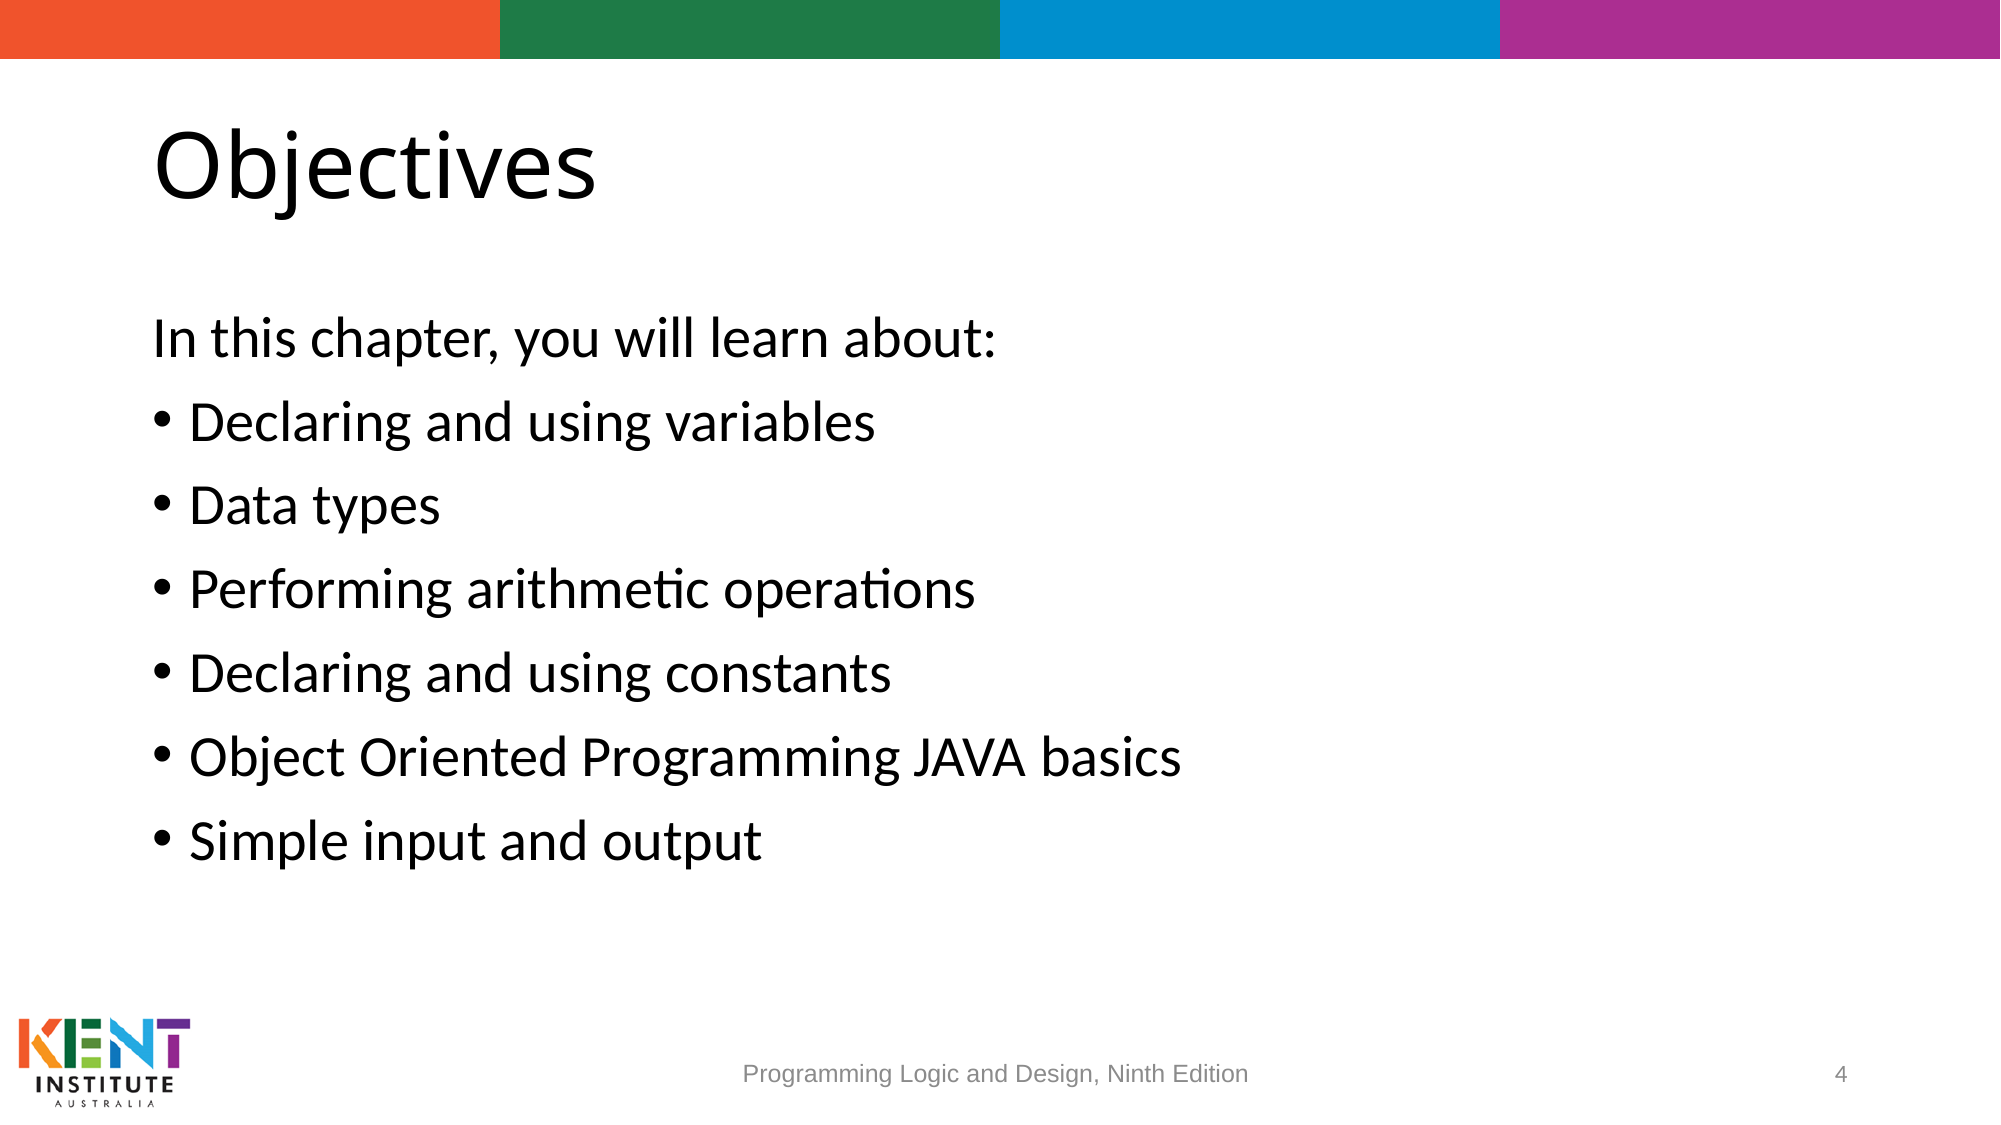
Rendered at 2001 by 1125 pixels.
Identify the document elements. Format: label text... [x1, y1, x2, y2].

slide_number 4 [1412, 1042, 1863, 1103]
picture [0, 1000, 208, 1125]
title Objectives [137, 59, 1863, 278]
footer Programming Logic and Design, Ninth Edition [662, 1042, 1338, 1103]
list In this chapter, you will learn about: Declaring and using variables Data types Performing arithmetic operations Declaring and using constants Object Oriented Programming JAVA basics Simple input and output [137, 299, 1863, 1014]
